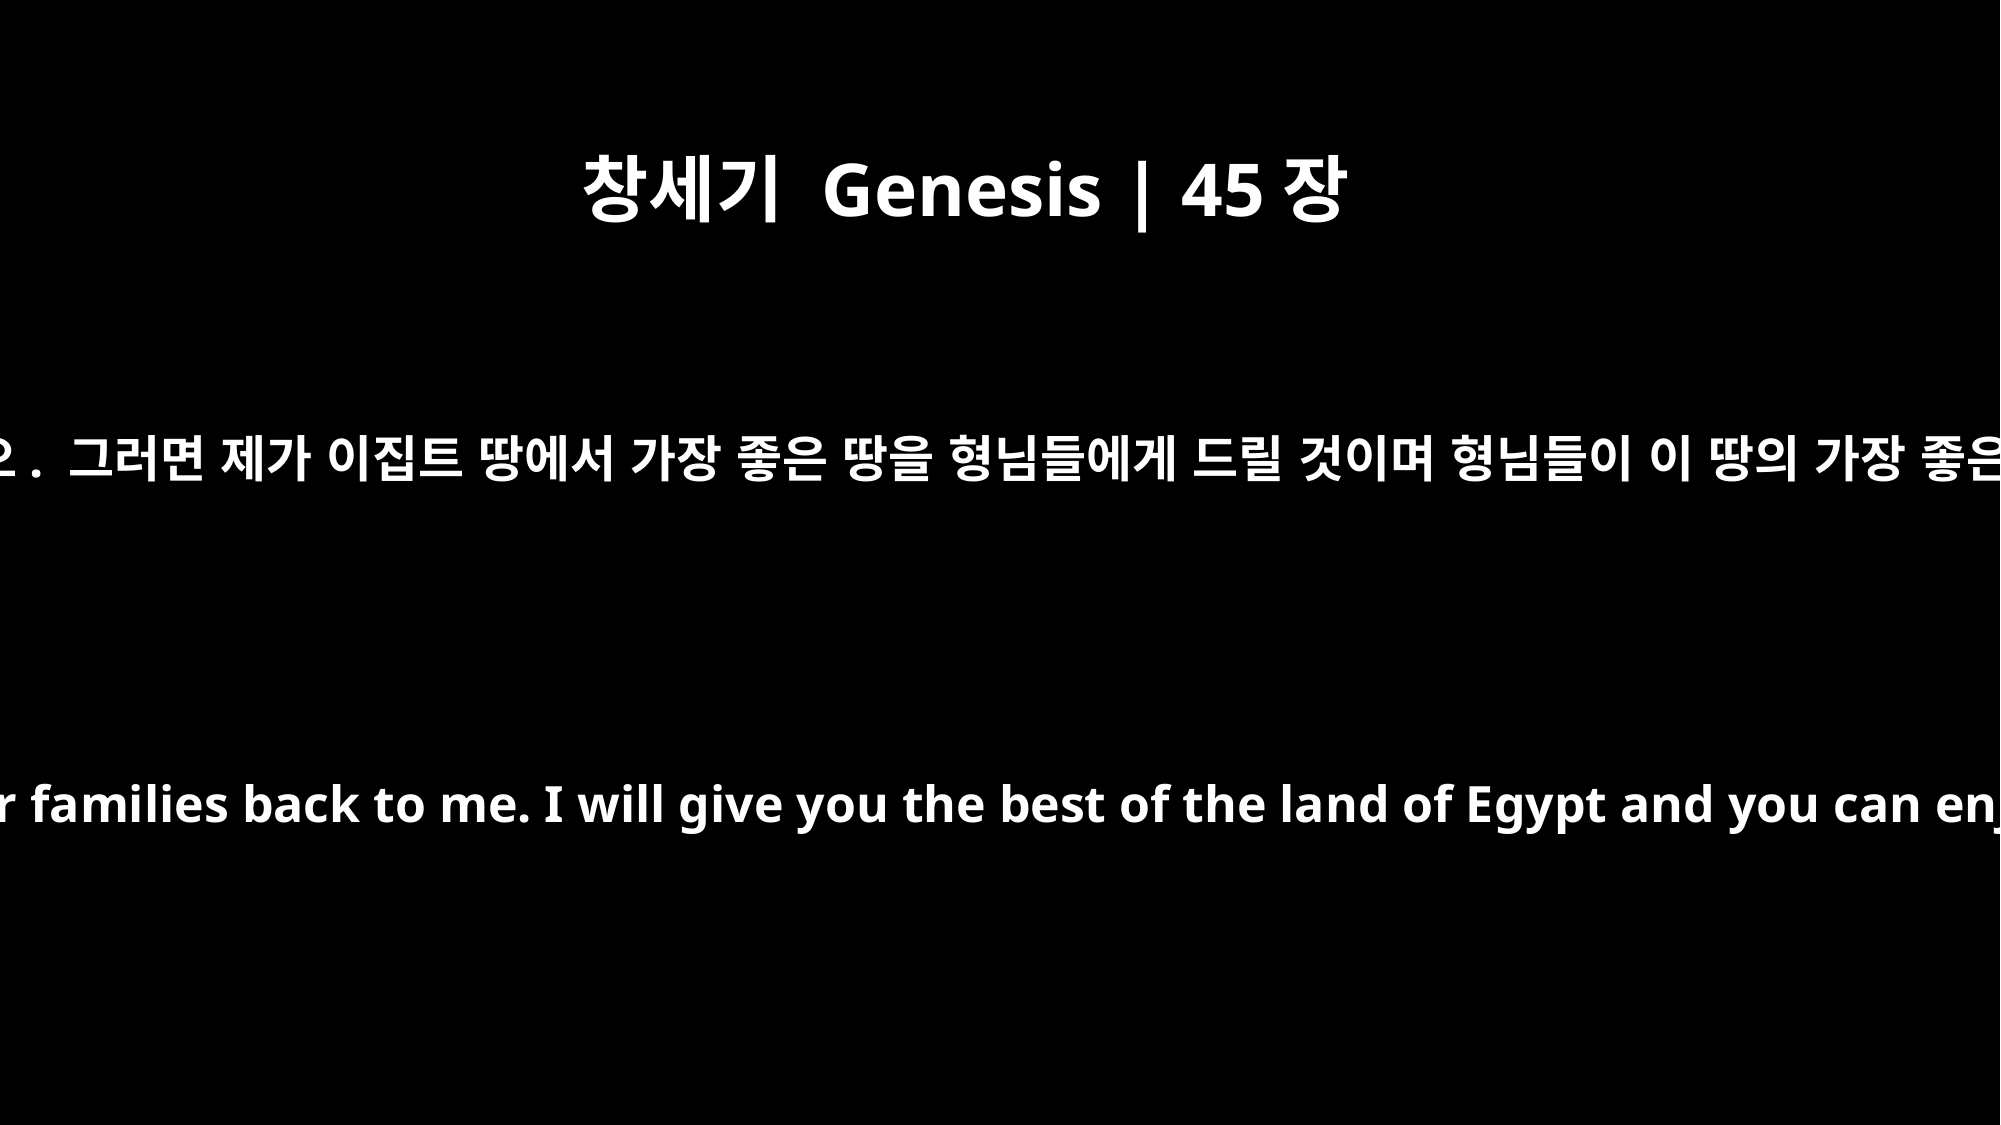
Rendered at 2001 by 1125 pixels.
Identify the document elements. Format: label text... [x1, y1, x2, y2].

text_box 18 형님들의 아버지와 식구들을 제게로 데려오십시오. 그러면 제가 이집트 땅에서 가장 좋은 땅을 형님들에게 드릴 것이며 형님들이 이 땅의 가장 좋은 것들을 누릴 수 있을 것입니다’라고 말이다. [0, 359, 2000, 495]
text_box 창세기 Genesis | 45장 [566, 136, 1365, 239]
text_box and bring your father and your families back to me. I will give you the best of the land of Egypt and you can enjoy the fat of the land.' [0, 764, 2000, 840]
